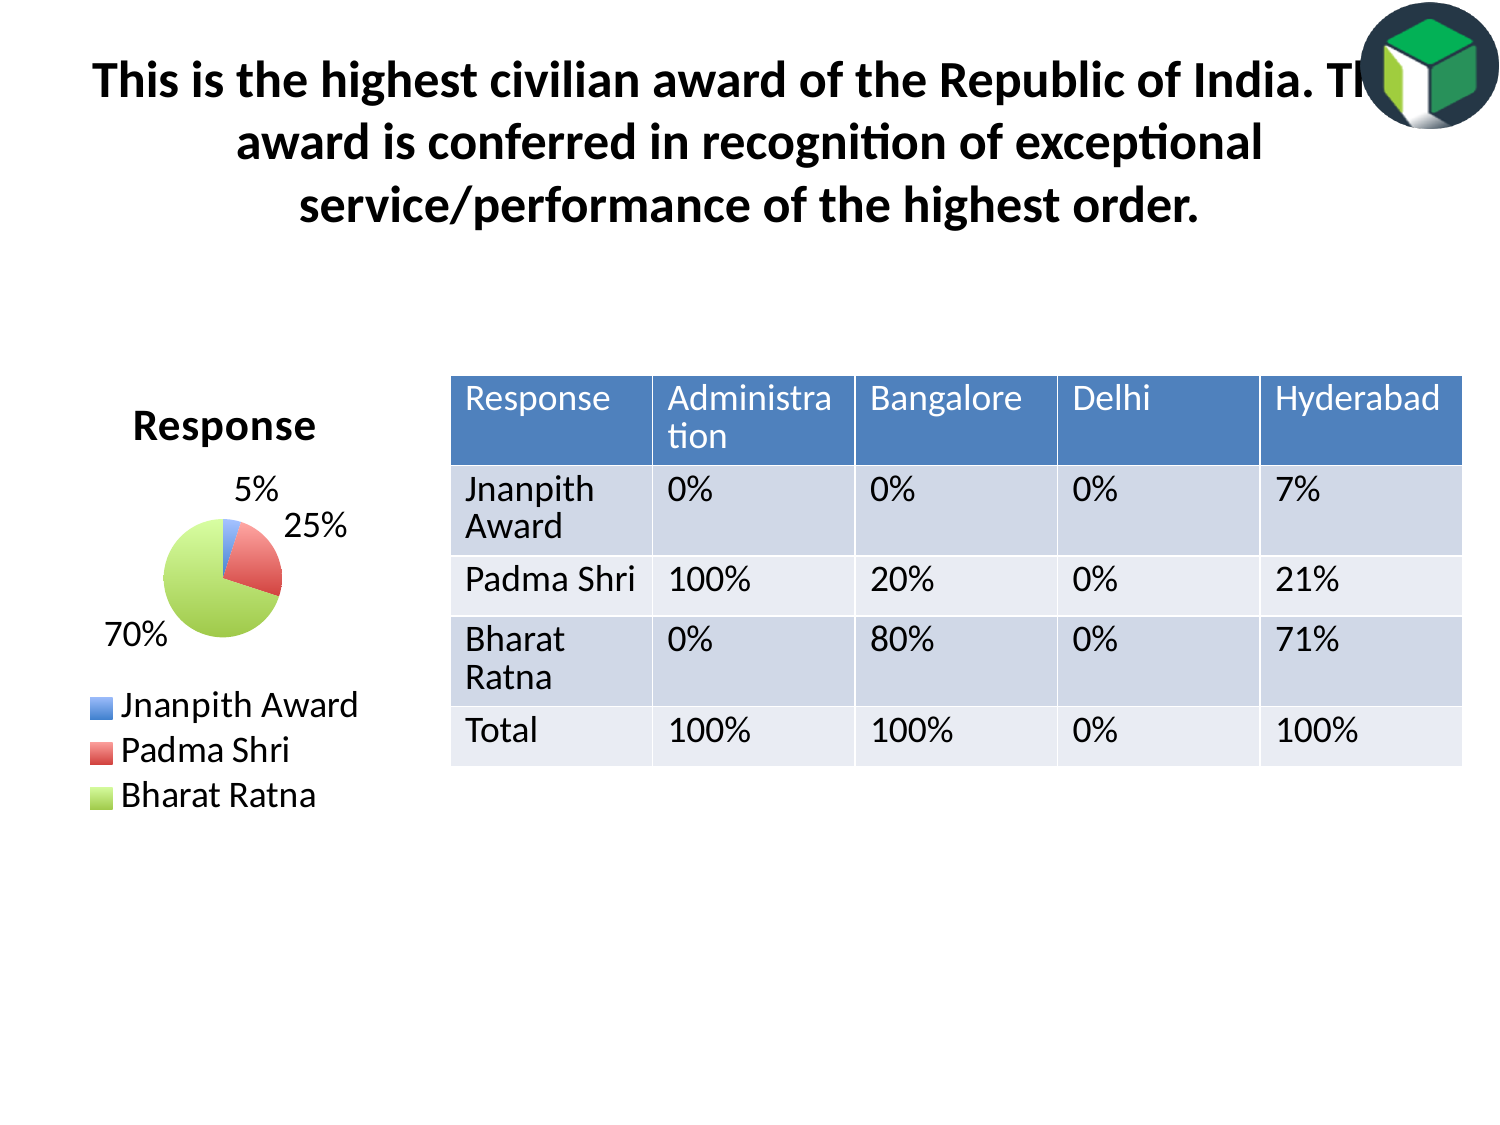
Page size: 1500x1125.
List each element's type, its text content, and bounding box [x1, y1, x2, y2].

table_cell 0% [653, 466, 854, 555]
table_cell Padma Shri [454, 557, 652, 615]
chart [0, 374, 451, 826]
table_header Administration [653, 376, 854, 465]
table_cell 21% [1261, 557, 1462, 615]
table_cell 0% [653, 617, 854, 706]
table_cell 0% [1058, 617, 1259, 706]
table_cell 100% [856, 707, 1057, 766]
table_cell 80% [856, 617, 1057, 706]
table_cell 0% [1058, 466, 1259, 555]
table_cell Bharat Ratna [454, 617, 652, 706]
picture [1360, 2, 1499, 130]
table_cell 100% [653, 707, 854, 766]
table_header Response [452, 376, 652, 465]
table_cell Jnanpith Award [454, 466, 652, 555]
table_cell 100% [1261, 707, 1462, 766]
table_header Delhi [1058, 376, 1259, 465]
table_cell 0% [856, 466, 1057, 555]
table_cell 71% [1261, 617, 1462, 706]
table_cell 0% [1058, 707, 1259, 766]
table_header Hyderabad [1261, 376, 1462, 465]
table_cell Total [454, 707, 652, 766]
table_cell 0% [1058, 557, 1259, 615]
table_cell 100% [653, 557, 854, 615]
title This is the highest civilian award of the Republic of India. The award is conferred in recognition of exceptional service/performance of the highest order. [75, 45, 1425, 233]
table_header Bangalore [856, 376, 1057, 465]
table_cell 7% [1261, 466, 1462, 555]
table_cell 20% [856, 557, 1057, 615]
